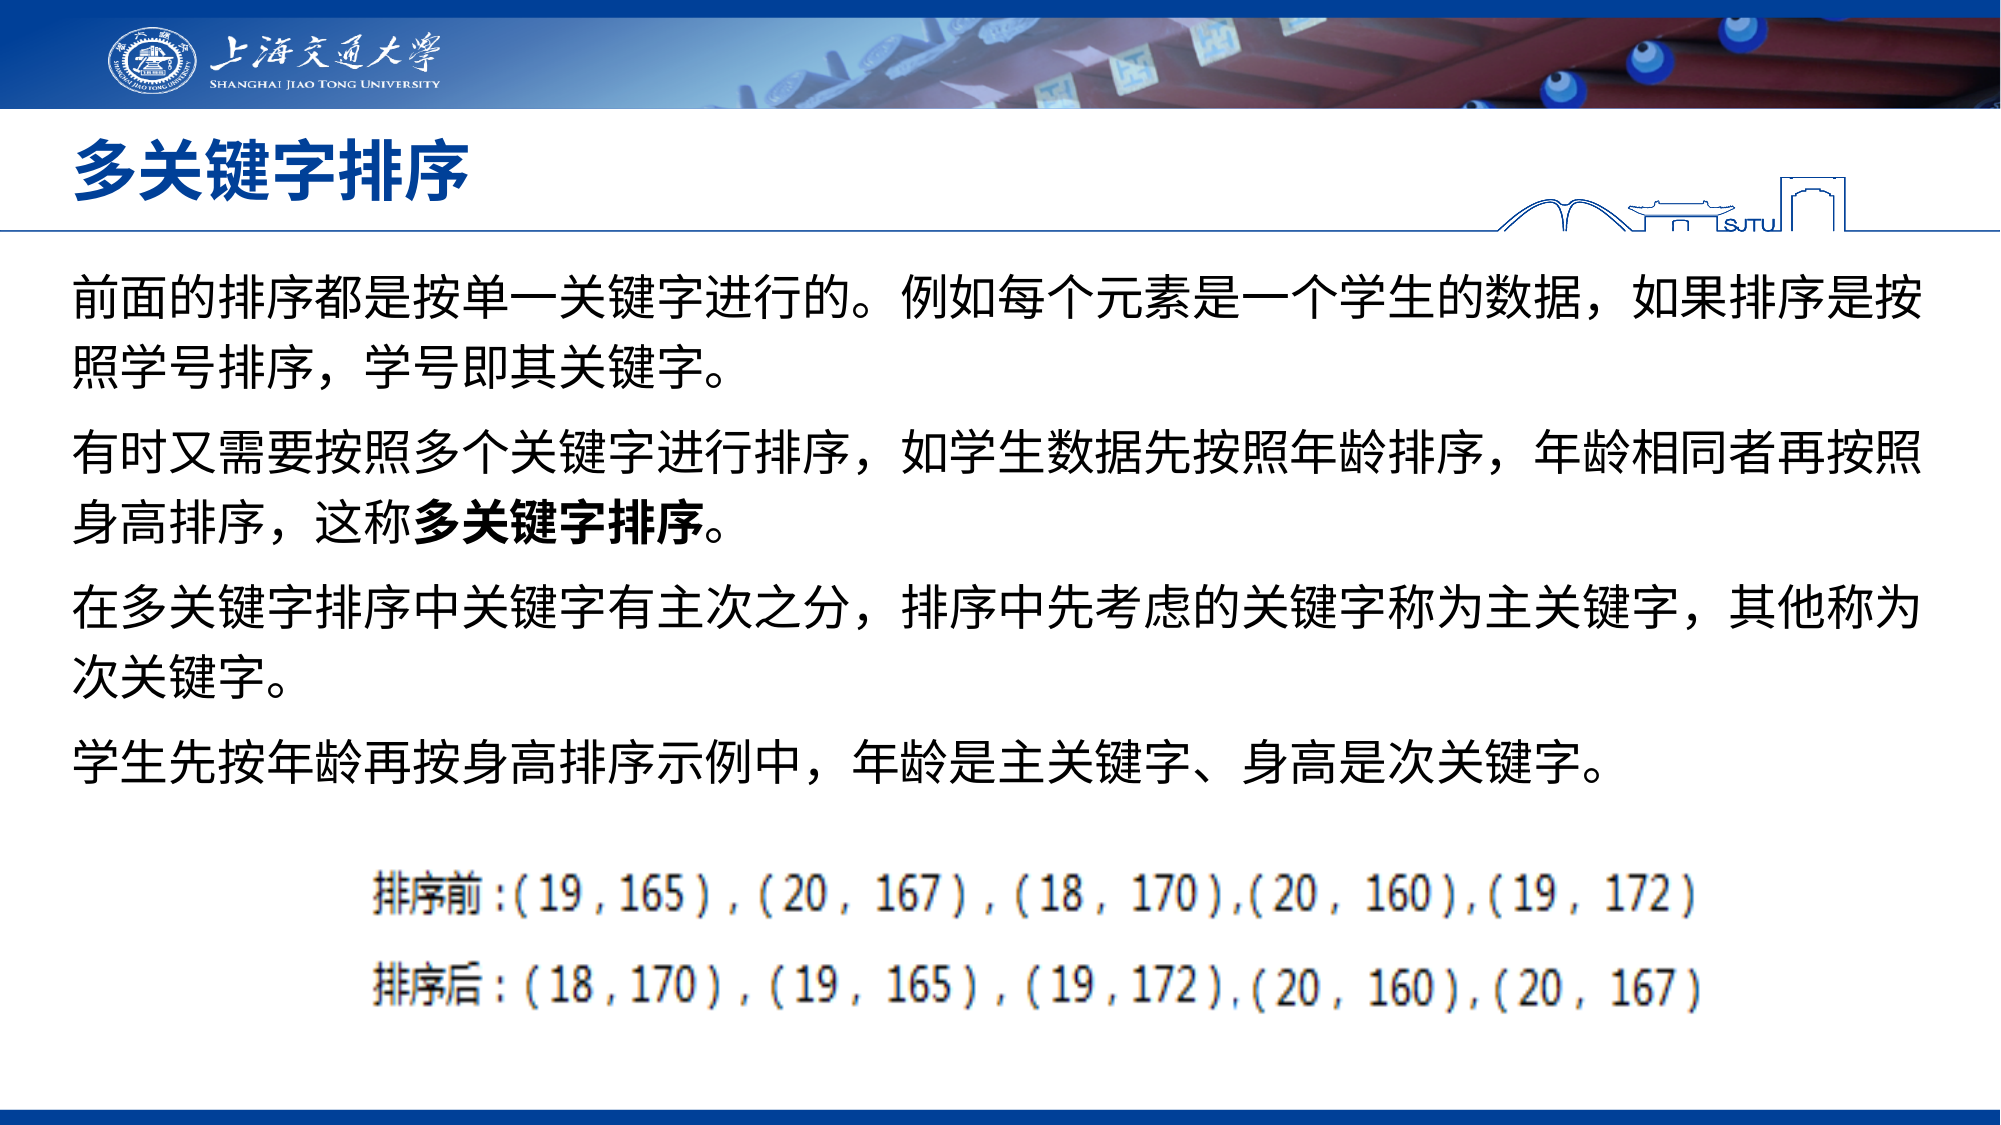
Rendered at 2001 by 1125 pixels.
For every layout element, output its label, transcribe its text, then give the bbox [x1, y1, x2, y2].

list 前面的排序都是按单一关键字进行的。例如每个元素是一个学生的数据，如果排序是按照学号排序，学号即其关键字。 有时又需要按照多个关键字进行排序，如学生数据先按照年龄排序，年龄相同者再按照身高排序，这称多关键字排序。 在多关键字排序中关键字有主次之分，排序中先考虑的关键字称为主关键字，其他称为次关键字。 学生先按年龄再按身高排序示例中，年龄是主关键字、身高是次关键字。 [55, 247, 1978, 806]
title 多关键字排序 [56, 126, 968, 221]
picture [0, 0, 2001, 109]
picture [366, 850, 1708, 1025]
